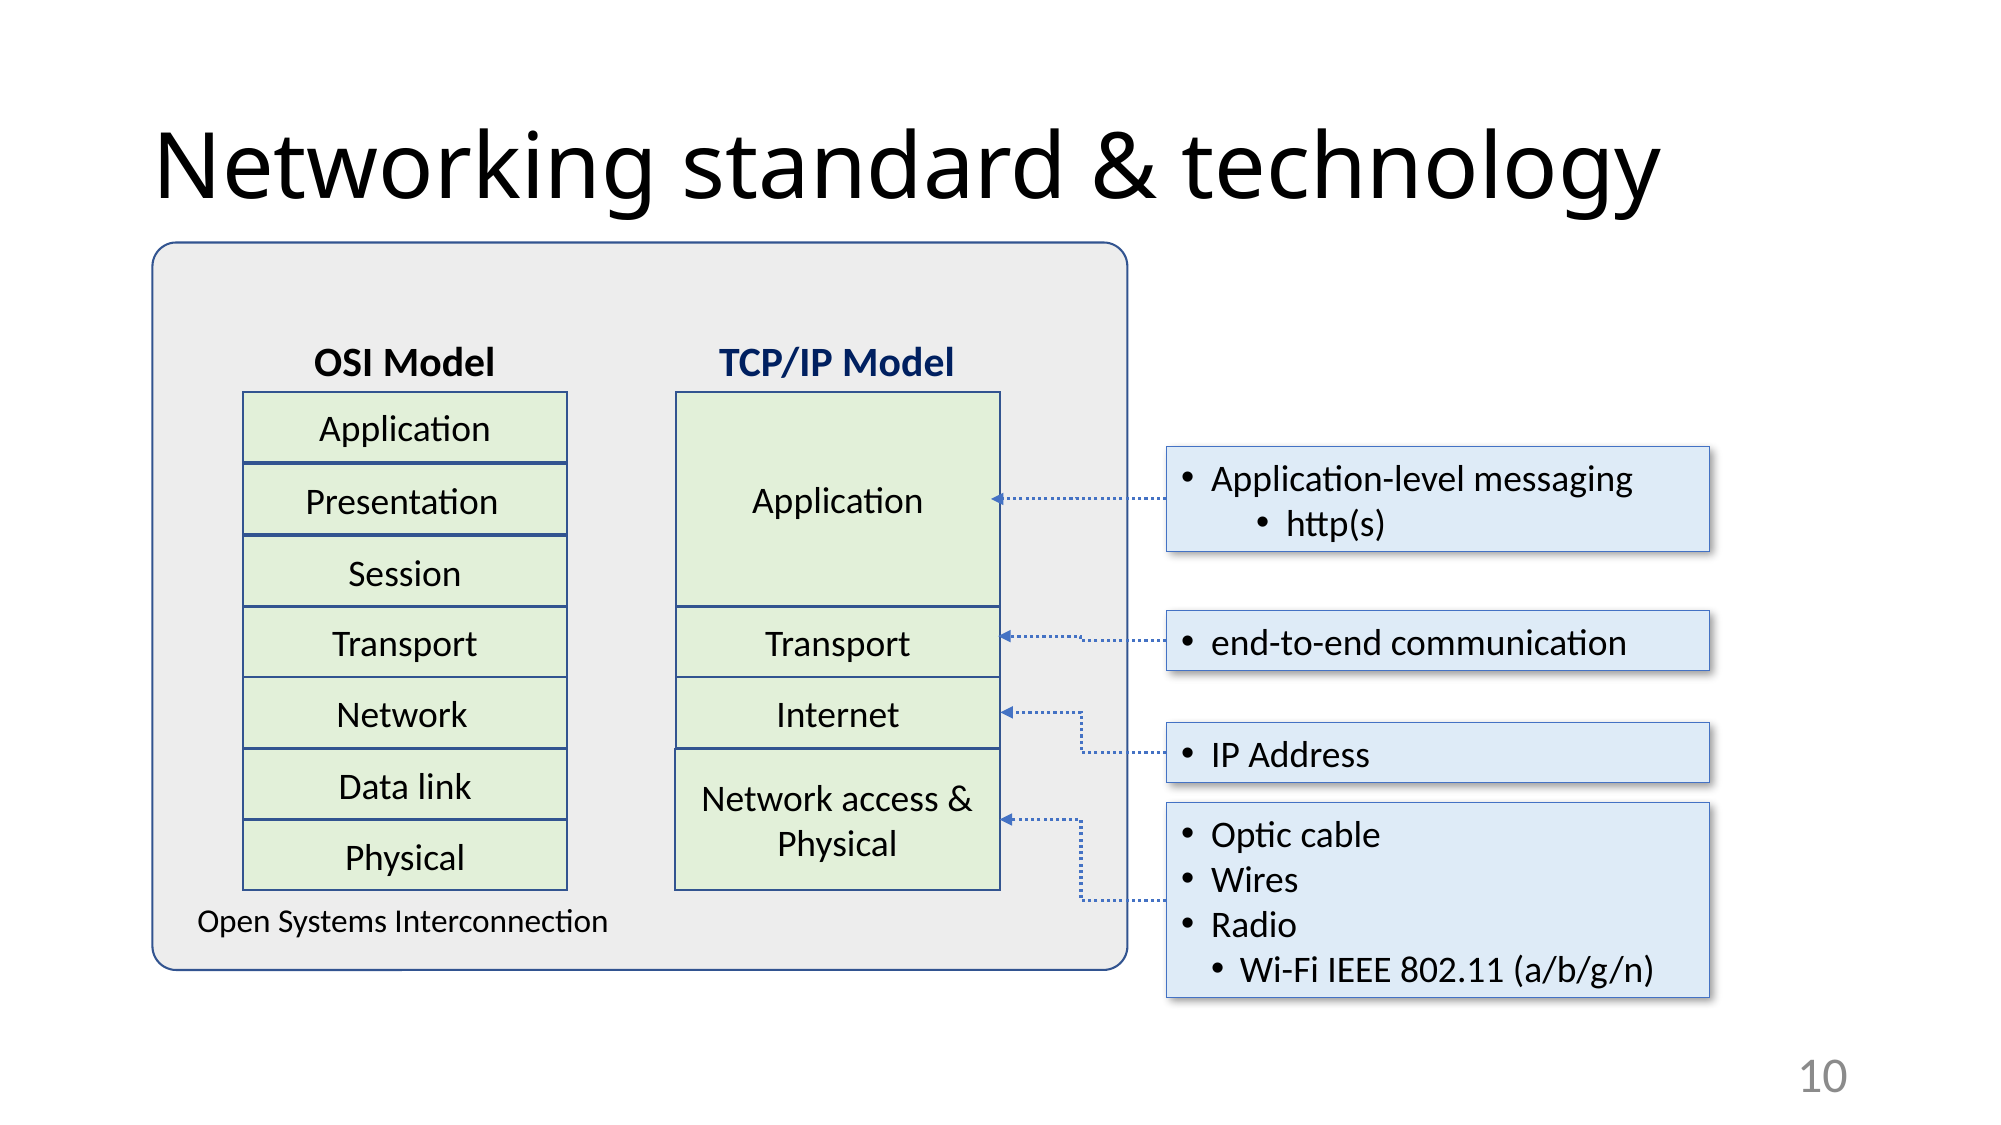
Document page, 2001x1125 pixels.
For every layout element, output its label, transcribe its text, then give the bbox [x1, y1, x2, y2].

title Networking standard & technology [137, 59, 1863, 278]
slide_number 10 [1412, 1042, 1863, 1103]
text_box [998, 636, 1167, 642]
text_box IP Address [1166, 722, 1710, 783]
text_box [999, 819, 1167, 902]
text_box Application-level messaging http(s) [1166, 446, 1710, 552]
text_box end-to-end communication [1166, 610, 1710, 671]
text_box Optic cable Wires Radio Wi-Fi IEEE 802.11 (a/b/g/n) [1166, 802, 1710, 998]
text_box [1000, 712, 1167, 754]
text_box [152, 242, 1128, 970]
